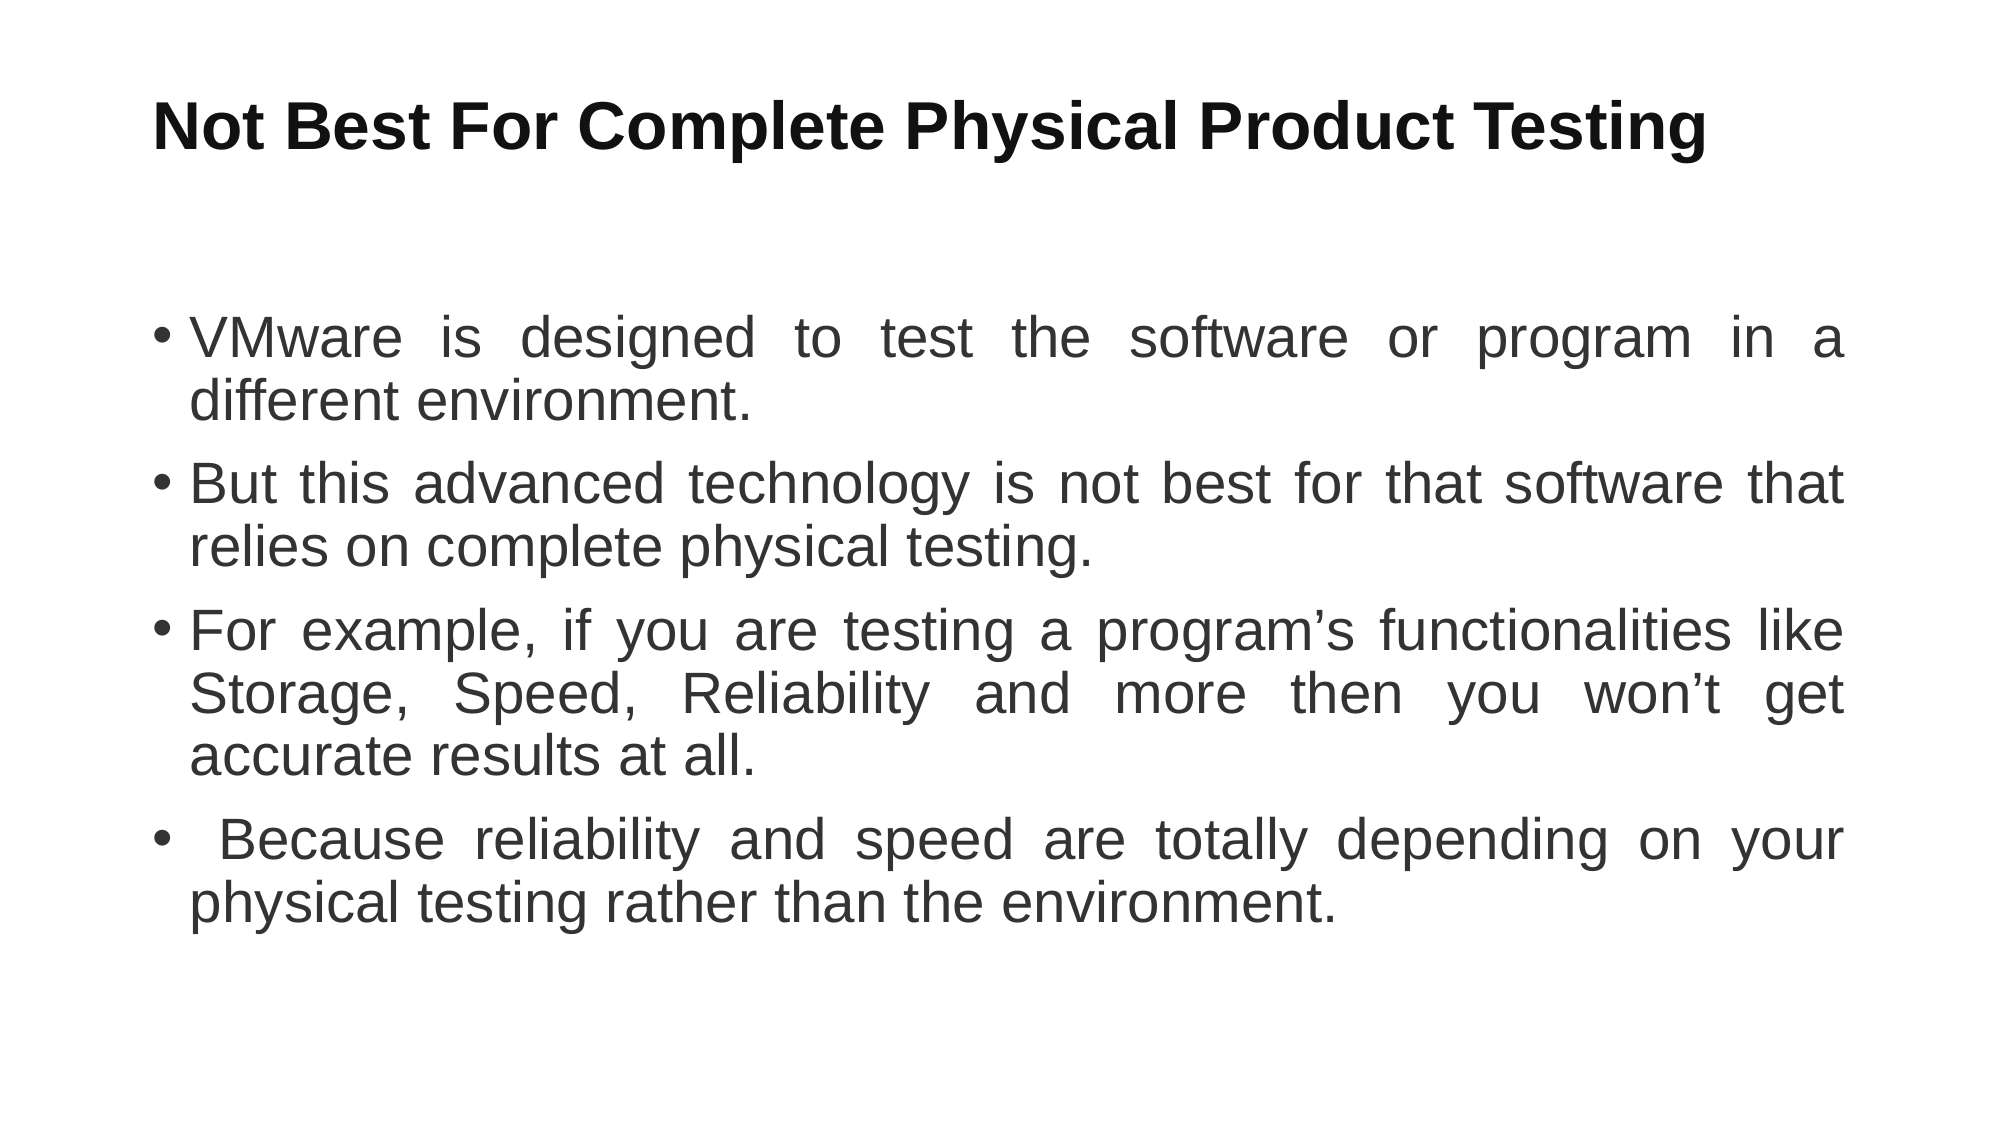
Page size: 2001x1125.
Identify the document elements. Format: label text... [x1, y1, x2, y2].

list VMware is designed to test the software or program in a different environment. But this advanced technology is not best for that software that relies on complete physical testing. For example, if you are testing a program’s functionalities like Storage, Speed, Reliability and more then you won’t get accurate results at all. Because reliability and speed are totally depending on your physical testing rather than the environment. [137, 299, 1863, 1014]
title Not Best For Complete Physical Product Testing [137, 59, 1863, 278]
